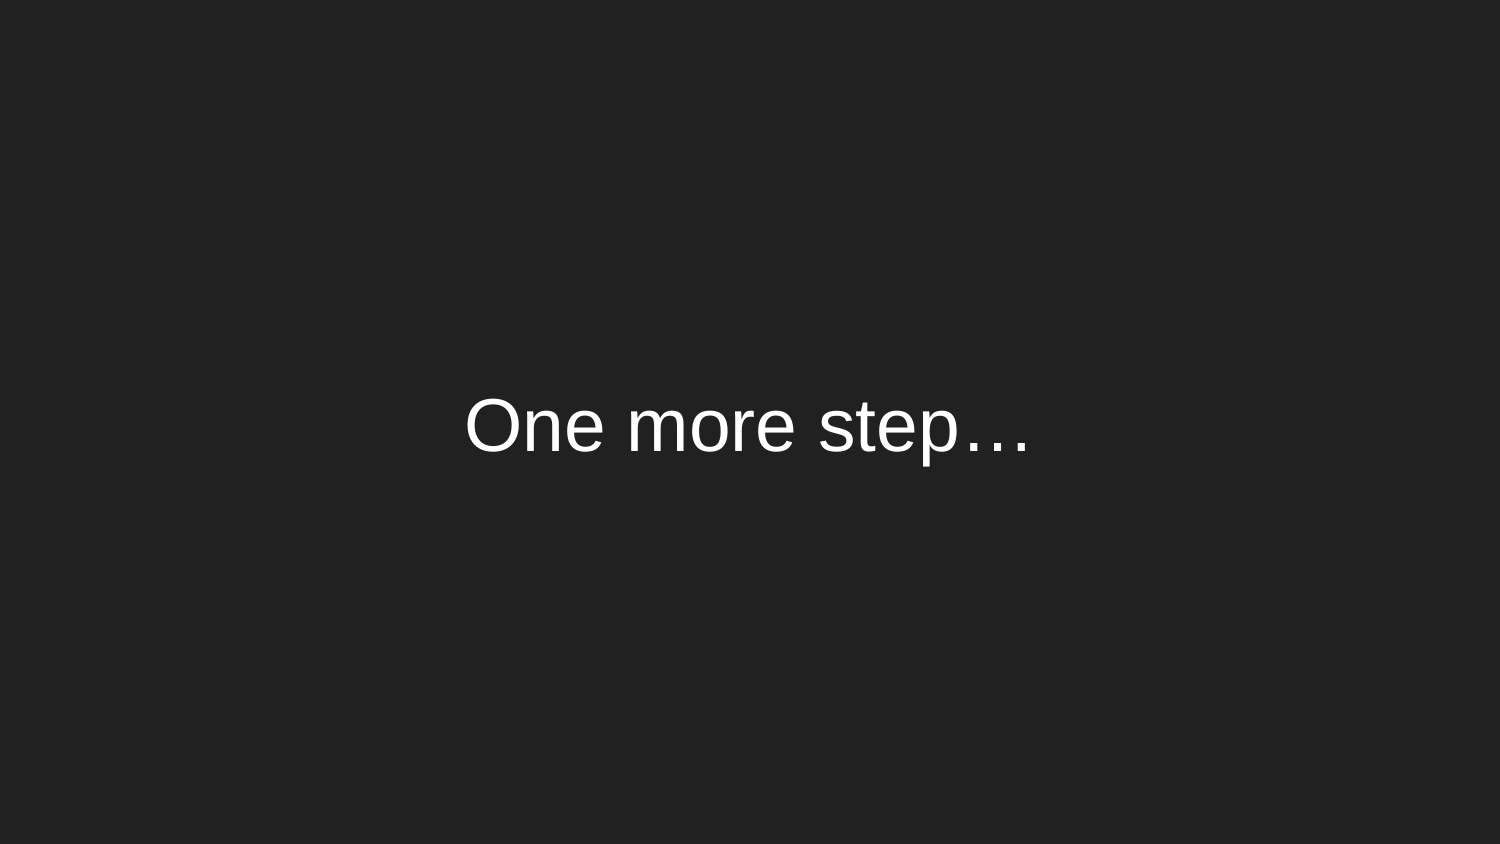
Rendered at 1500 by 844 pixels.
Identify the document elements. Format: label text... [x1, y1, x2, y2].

title One more step… [51, 352, 1449, 491]
